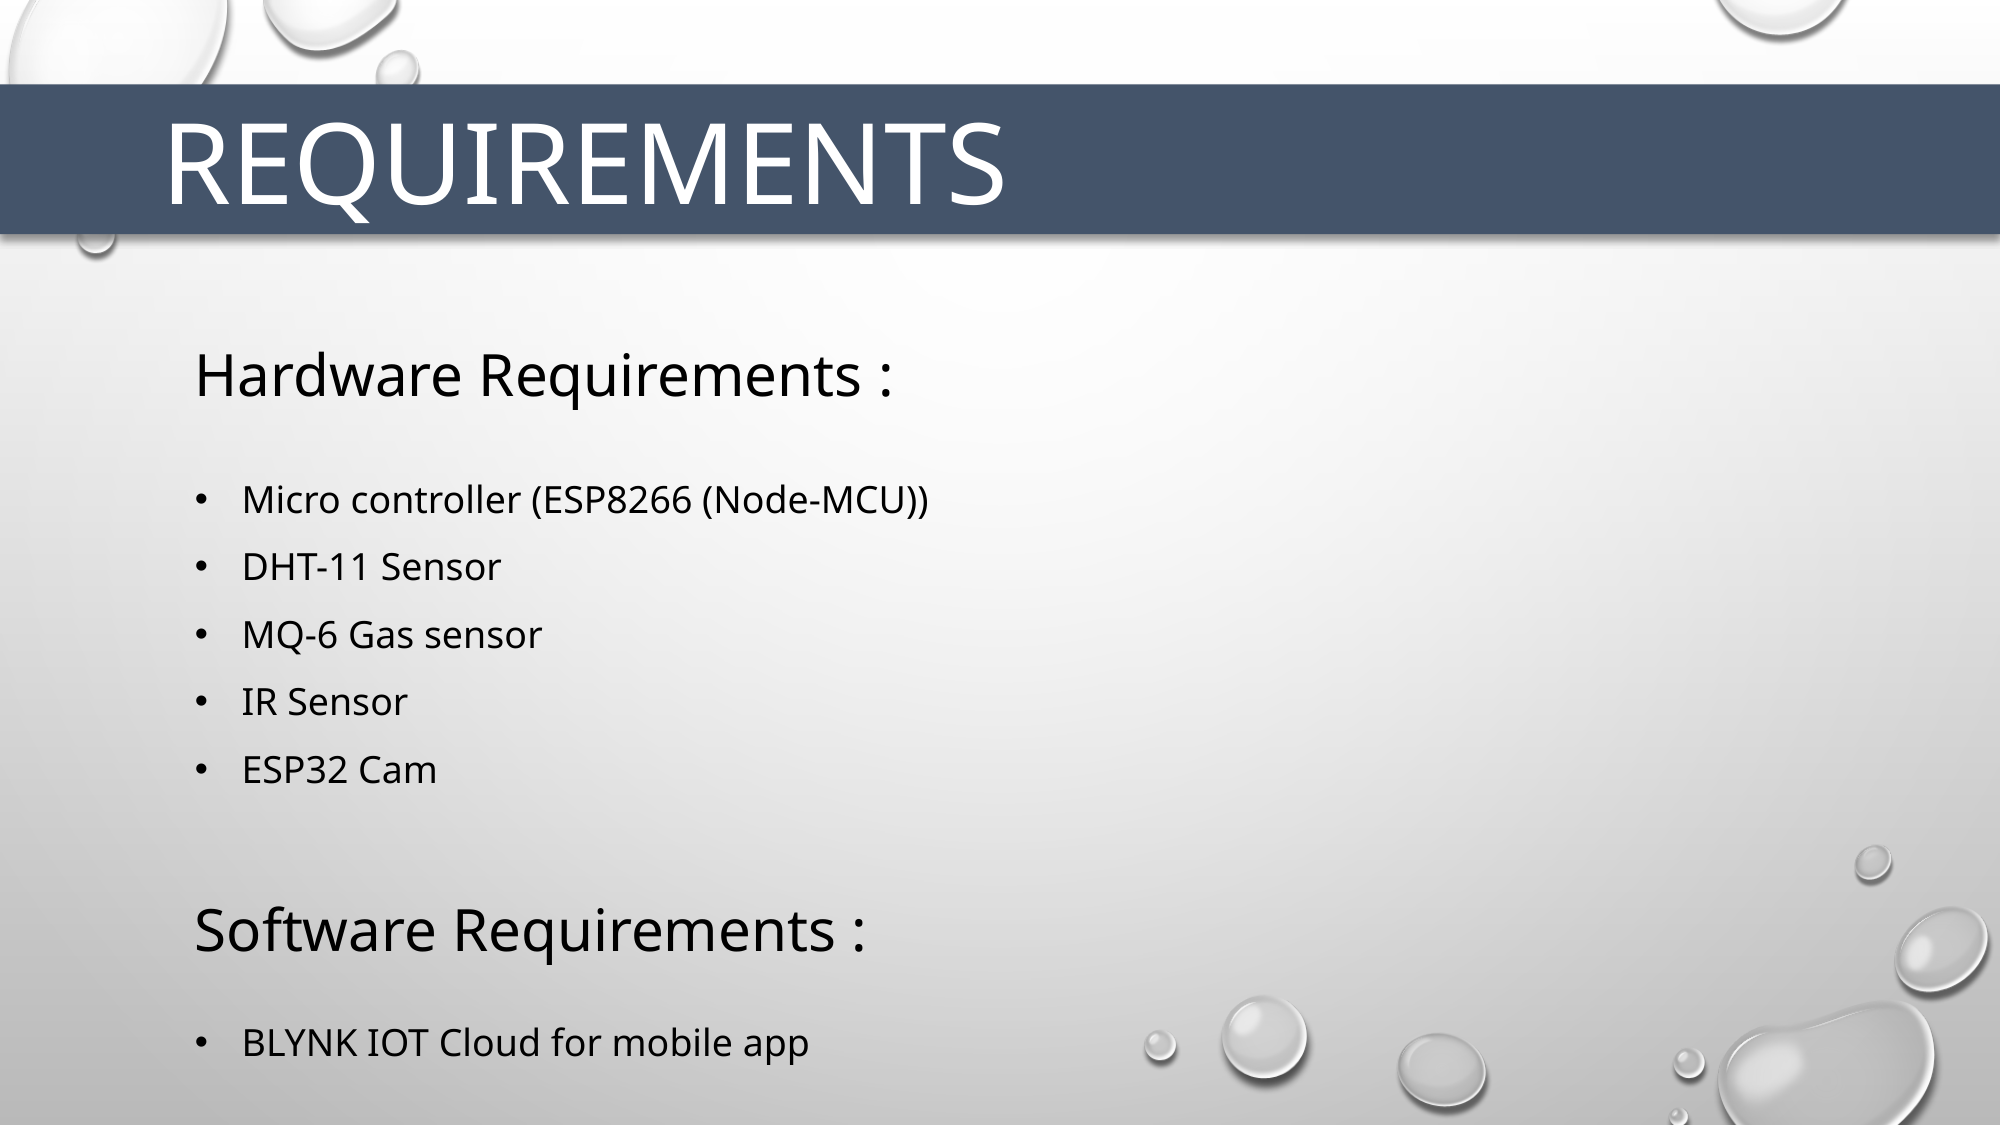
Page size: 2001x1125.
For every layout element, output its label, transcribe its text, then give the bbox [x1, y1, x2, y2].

text_box REQUIREMENTS [0, 84, 2000, 235]
text_box Hardware Requirements : Micro controller (ESP8266 (Node-MCU)) DHT-11 Sensor MQ-6 Gas sensor IR Sensor ESP32 Cam Software Requirements : BLYNK IOT Cloud for mobile app [180, 330, 1820, 1072]
picture [0, 0, 2000, 84]
picture [0, 235, 2000, 1125]
